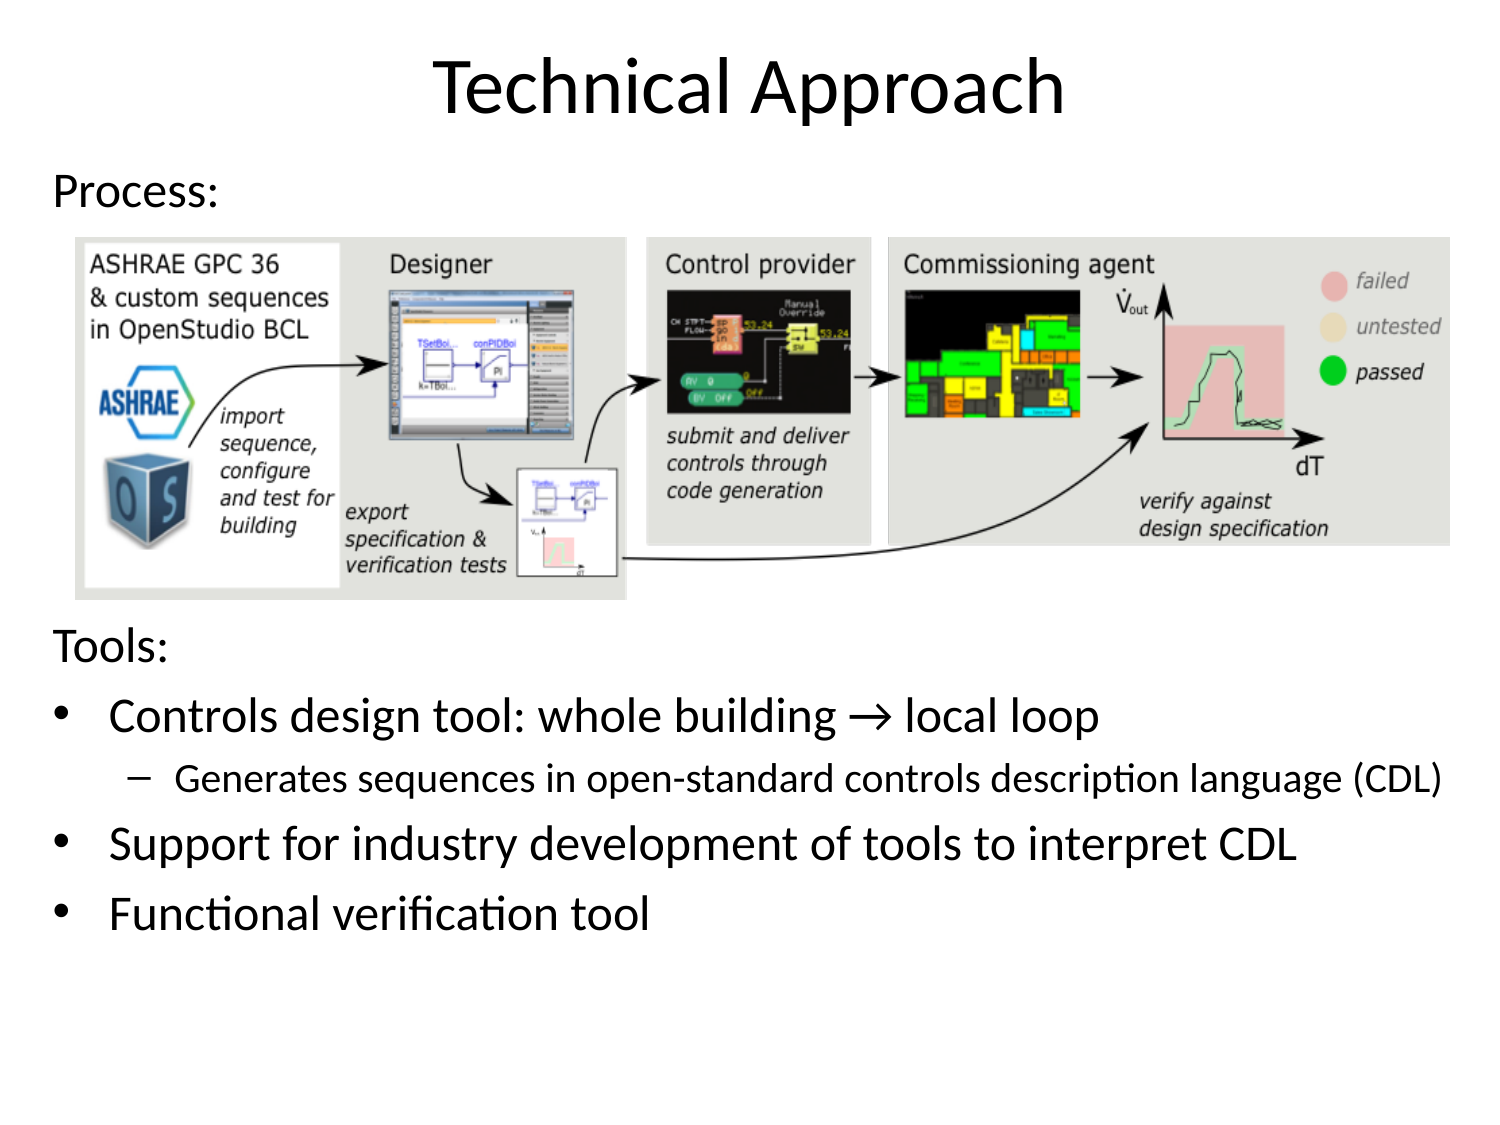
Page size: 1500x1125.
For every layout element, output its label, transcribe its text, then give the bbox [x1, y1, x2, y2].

title Technical Approach [75, 24, 1425, 138]
picture [74, 237, 1451, 601]
list Process: Tools: Controls design tool: whole building → local loop Generates sequences in open-standard controls description language (CDL) Support for industry development of tools to interpret CDL Functional verification tool [37, 149, 1475, 1088]
